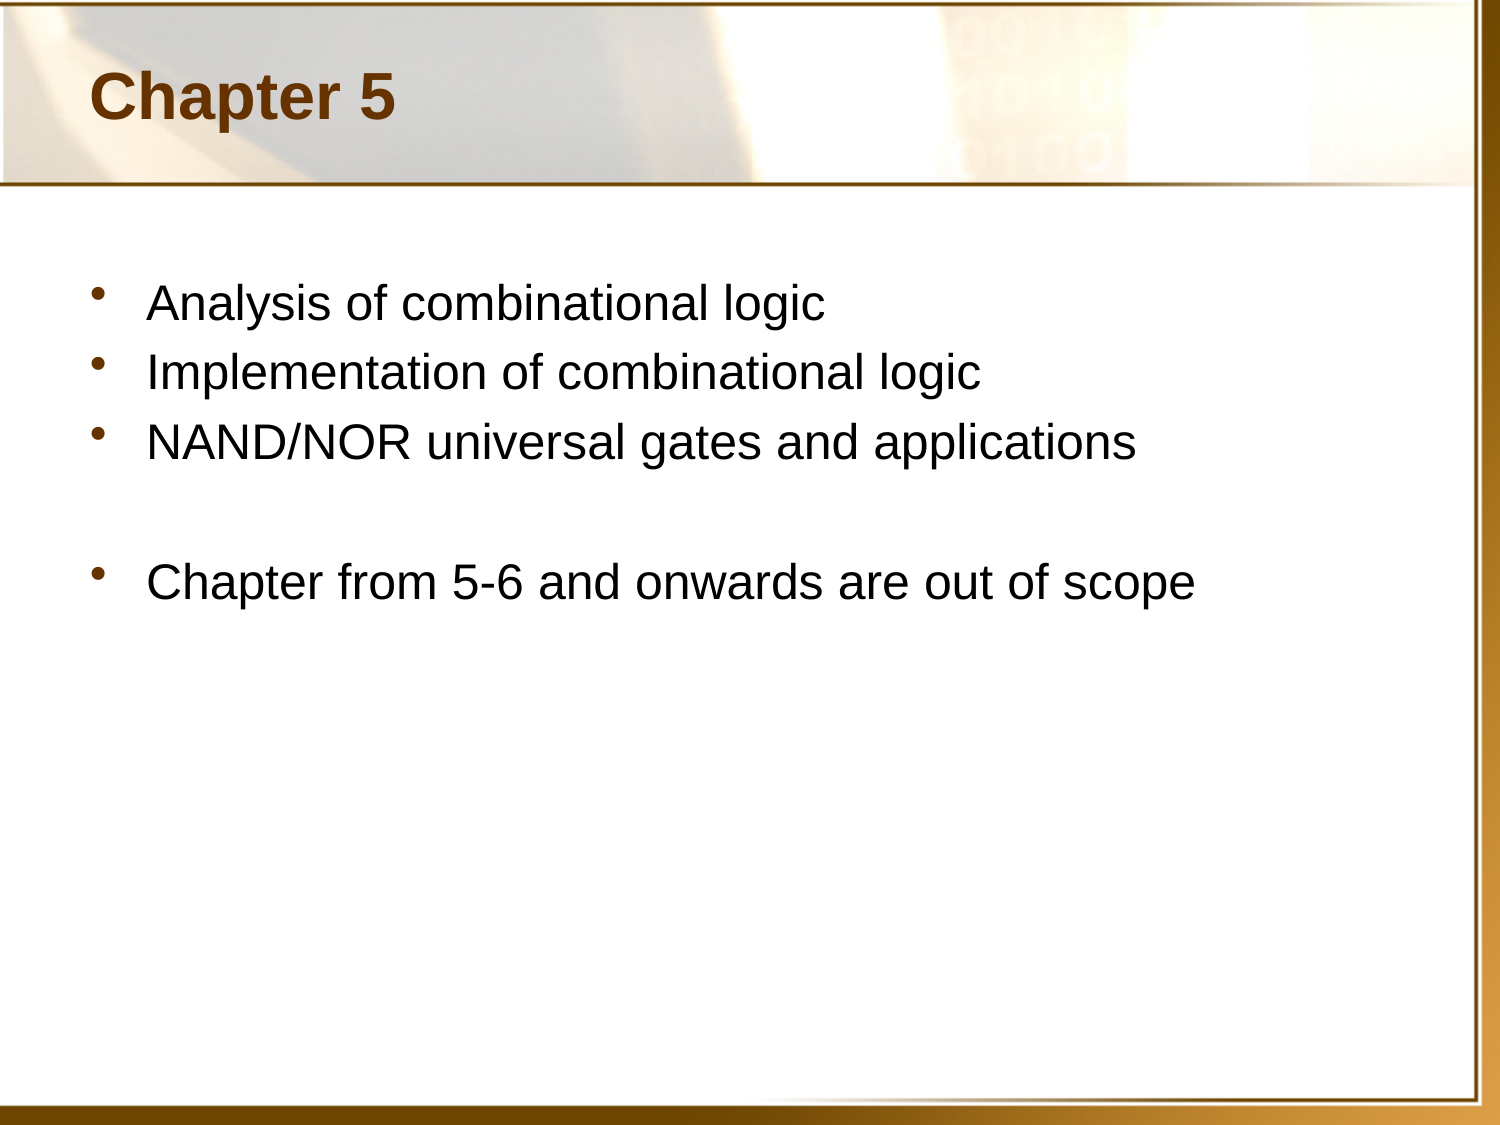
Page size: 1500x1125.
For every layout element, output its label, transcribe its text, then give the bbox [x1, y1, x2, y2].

list Analysis of combinational logic Implementation of combinational logic NAND/NOR universal gates and applications Chapter from 5-6 and onwards are out of scope [75, 262, 1425, 1005]
picture [0, 0, 1500, 1125]
title Chapter 5 [75, 45, 1425, 233]
